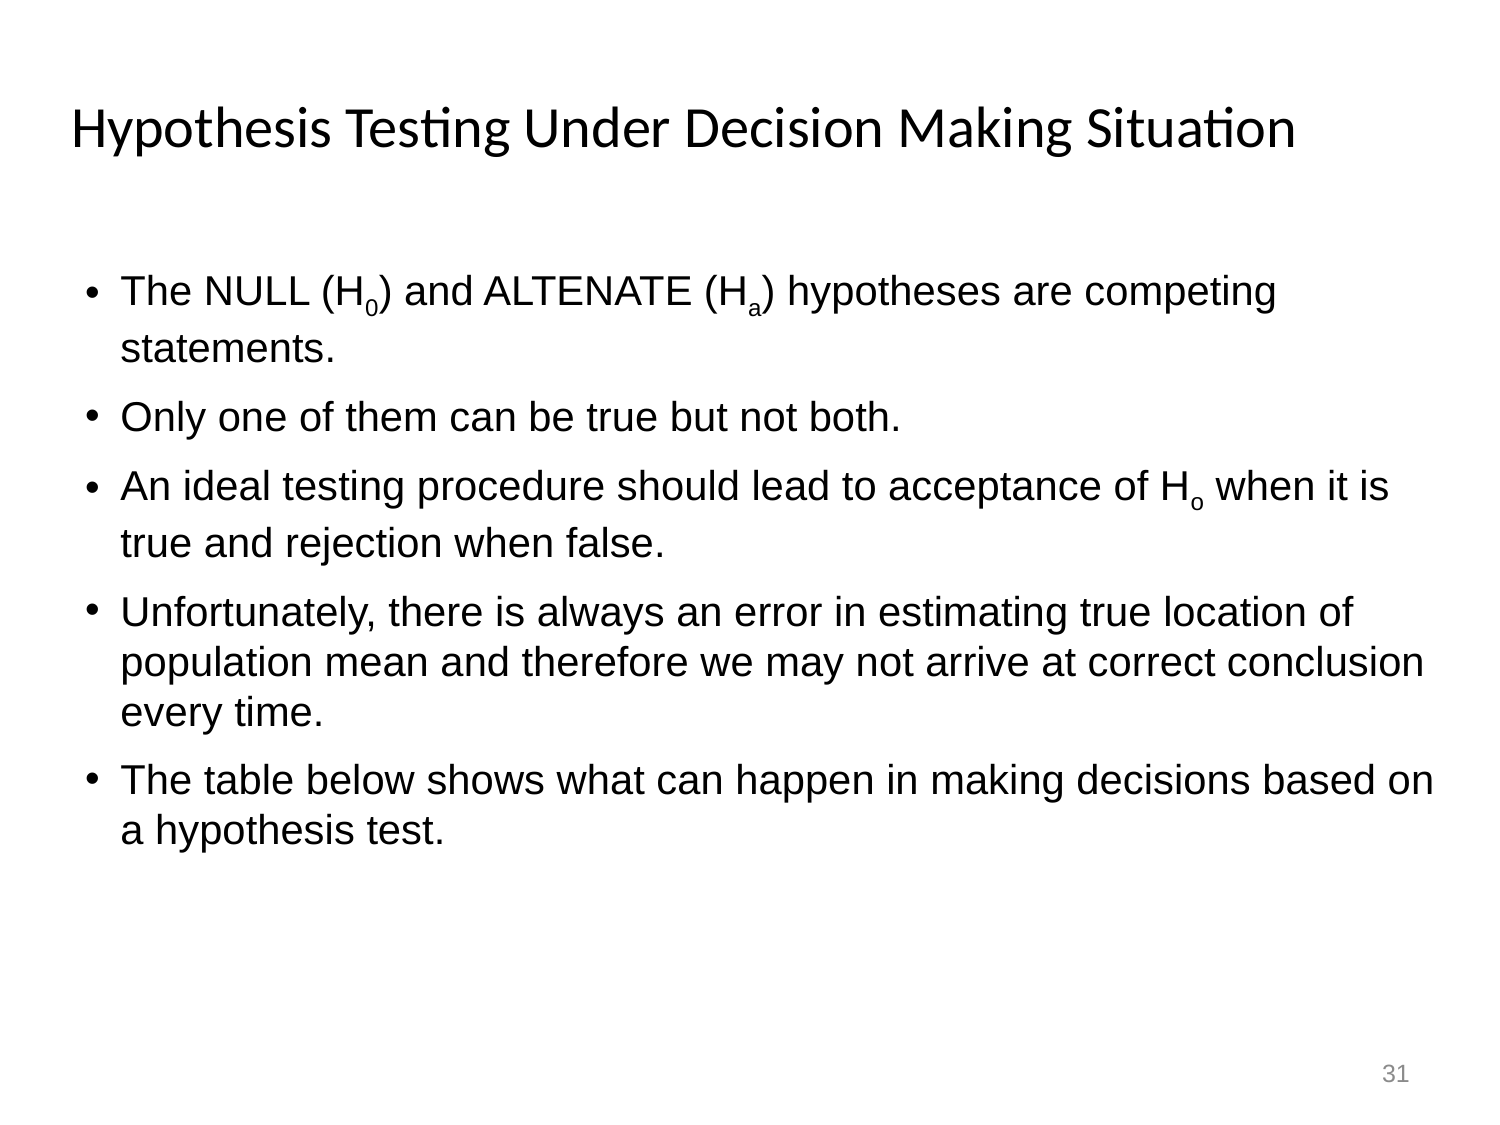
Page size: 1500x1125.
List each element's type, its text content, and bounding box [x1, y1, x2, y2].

text_box The NULL (H0) and ALTENATE (Ha) hypotheses are competing statements. Only one of them can be true but not both. An ideal testing procedure should lead to acceptance of Ho when it is true and rejection when false. Unfortunately, there is always an error in estimating true location of population mean and therefore we may not arrive at correct conclusion every time. The table below shows what can happen in making decisions based on a hypothesis test. [70, 256, 1480, 930]
title Hypothesis Testing Under Decision Making Situation [55, 87, 1480, 163]
slide_number 31 [1074, 1042, 1425, 1103]
